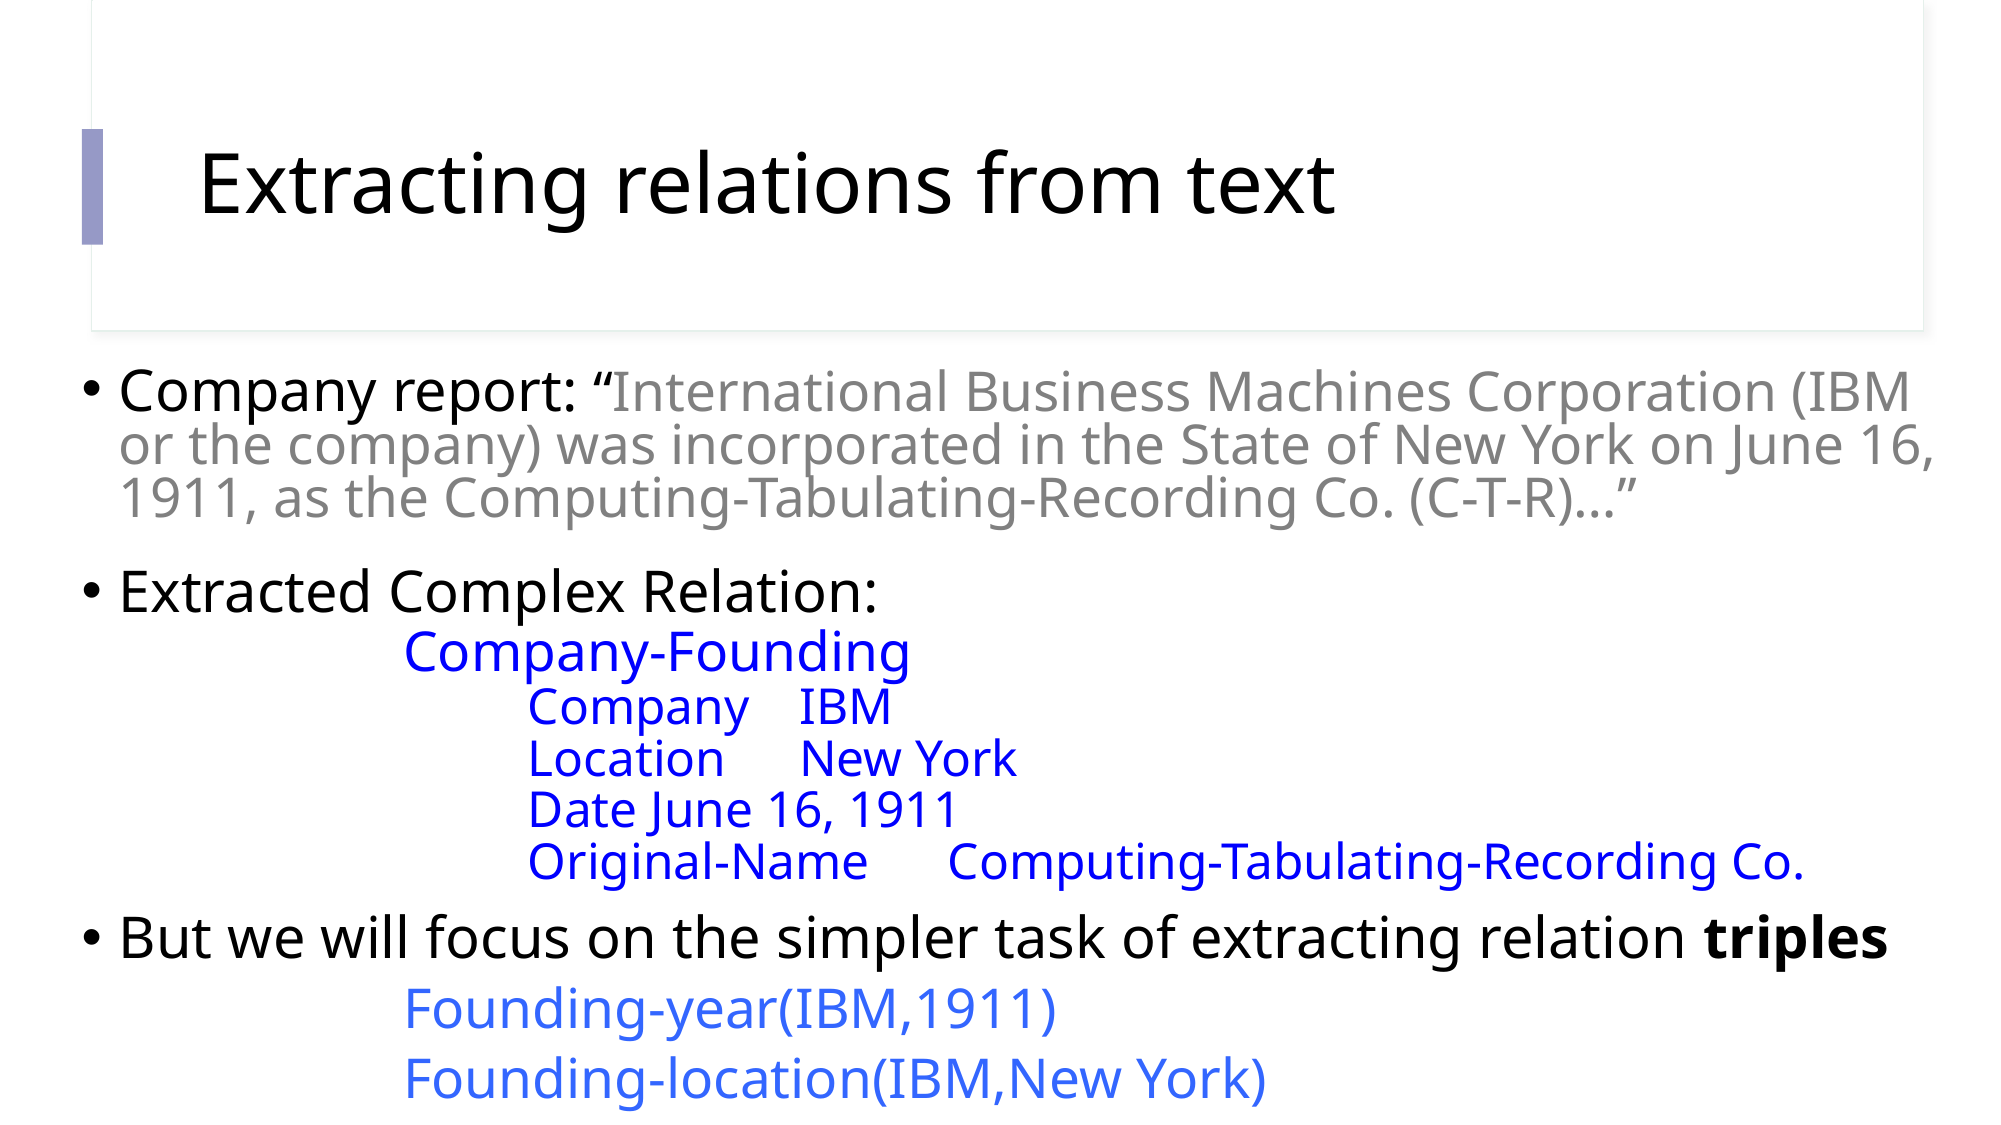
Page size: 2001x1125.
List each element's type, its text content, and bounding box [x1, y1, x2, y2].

list Company report: “International Business Machines Corporation (IBM or the company) was incorporated in the State of New York on June 16, 1911, as the Computing-Tabulating-Recording Co. (C-T-R)…” Extracted Complex Relation: Company-Founding Company IBM Location New York Date June 16, 1911 Original-Name Computing-Tabulating-Recording Co. But we will focus on the simpler task of extracting relation triples Founding-year(IBM,1911) Founding-location(IBM,New York) [66, 359, 1967, 1125]
title Extracting relations from text [183, 90, 1851, 284]
